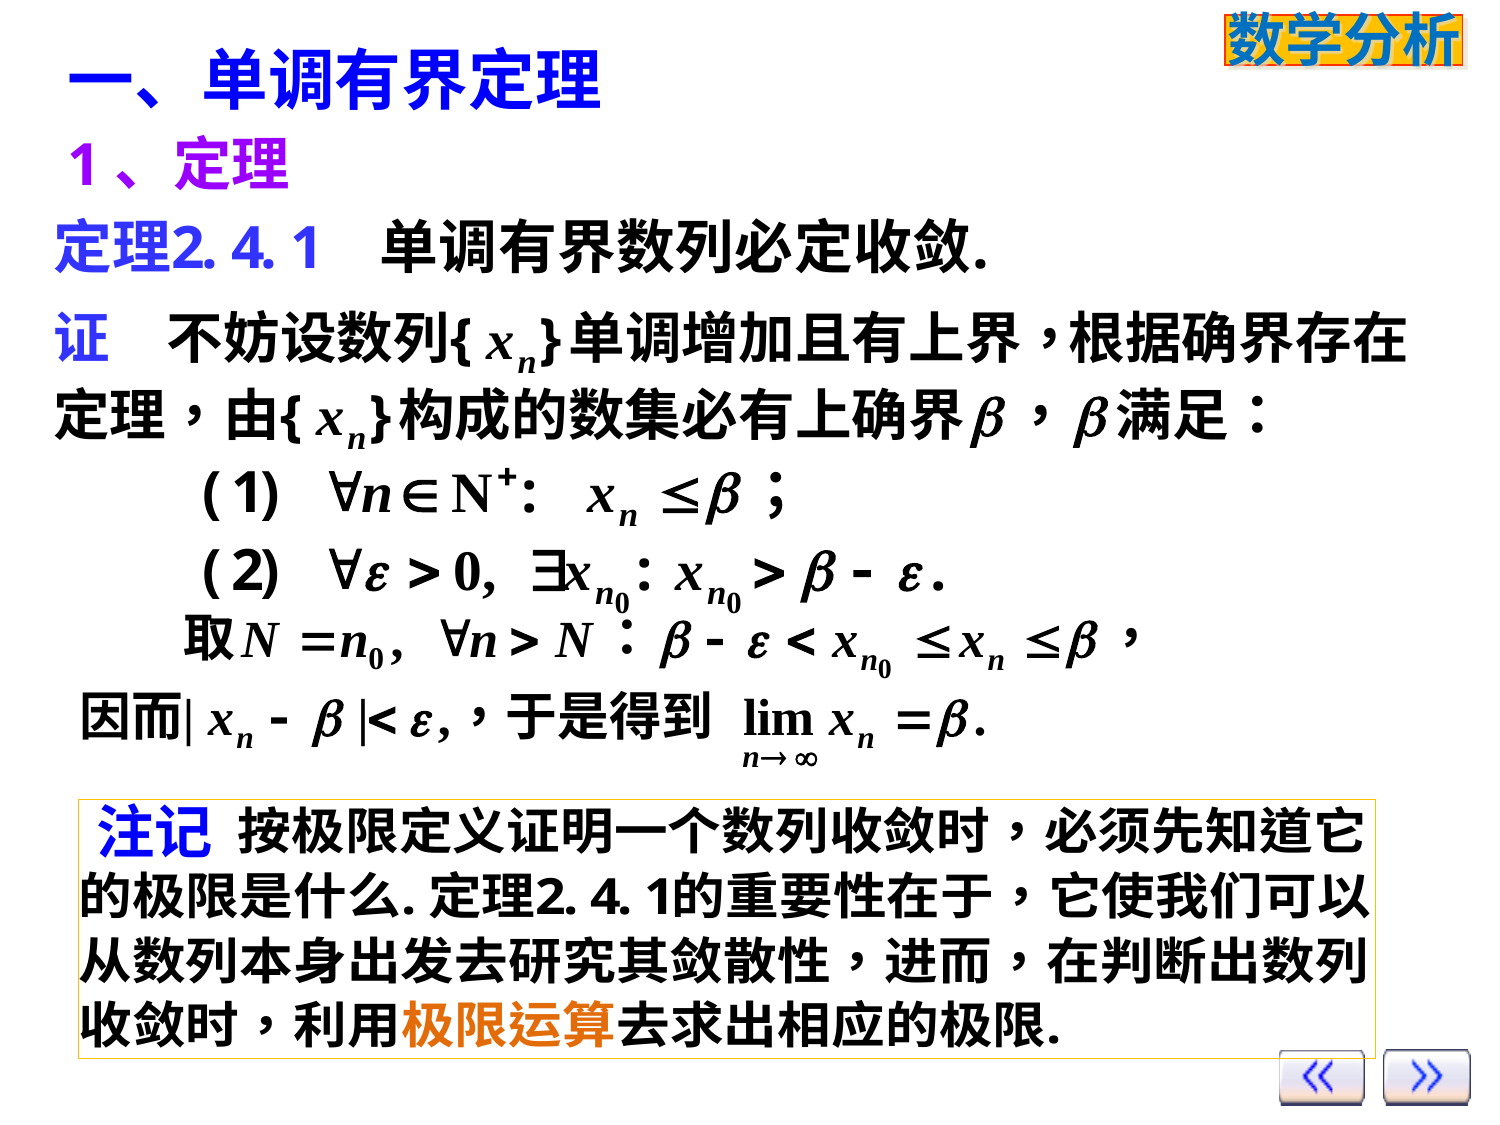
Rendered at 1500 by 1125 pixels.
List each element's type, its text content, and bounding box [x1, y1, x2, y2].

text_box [53, 208, 1235, 300]
text_box 一、单调有界定理 [53, 0, 821, 67]
text_box 1、定理 [53, 67, 821, 208]
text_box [78, 787, 1377, 1059]
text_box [79, 604, 1280, 786]
picture [1383, 1049, 1471, 1106]
picture [1279, 1059, 1365, 1106]
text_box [86, 454, 1129, 669]
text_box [52, 302, 1410, 504]
